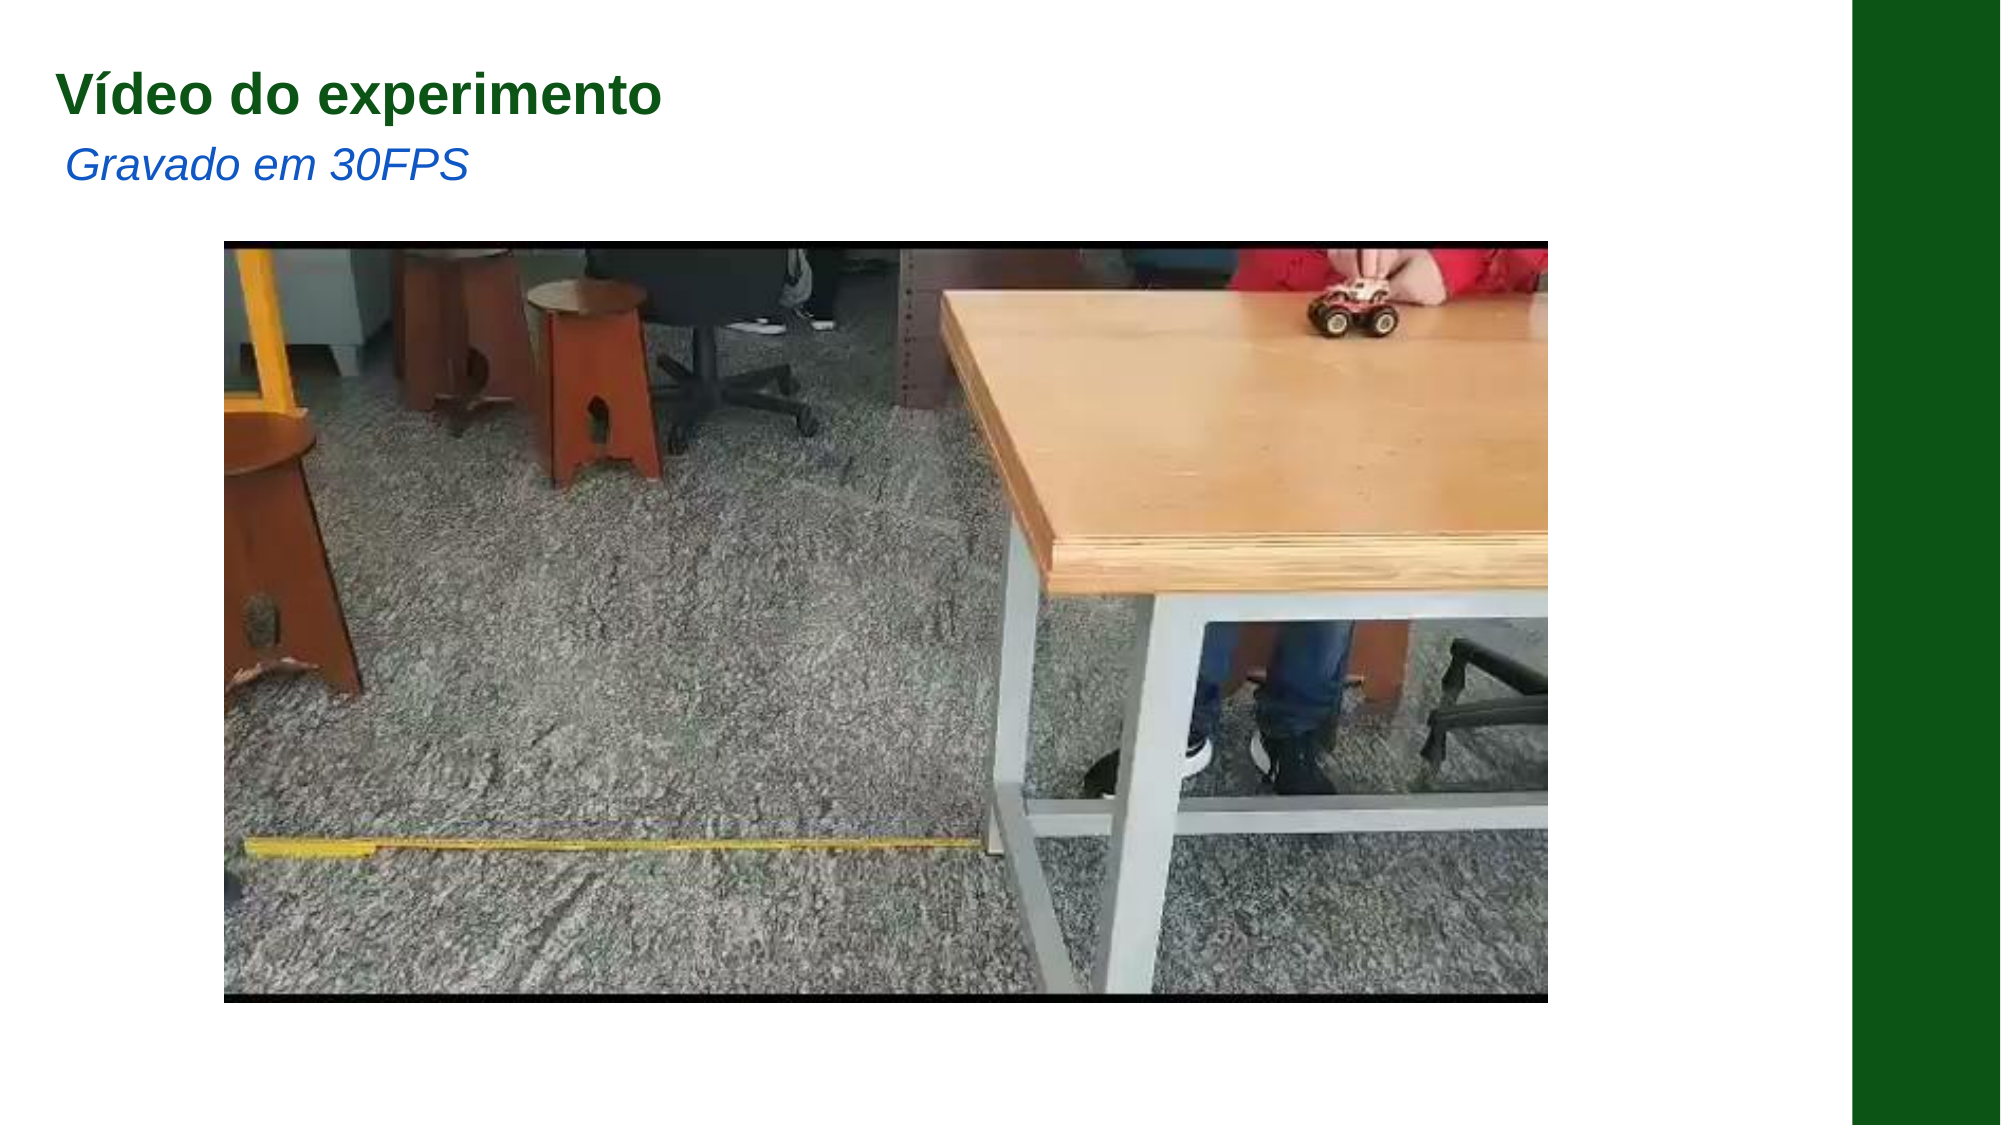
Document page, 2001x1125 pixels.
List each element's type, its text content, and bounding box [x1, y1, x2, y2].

text_box Vídeo do experimento [40, 48, 1778, 134]
text_box Gravado em 30FPS [49, 115, 830, 206]
picture [223, 241, 1548, 1004]
